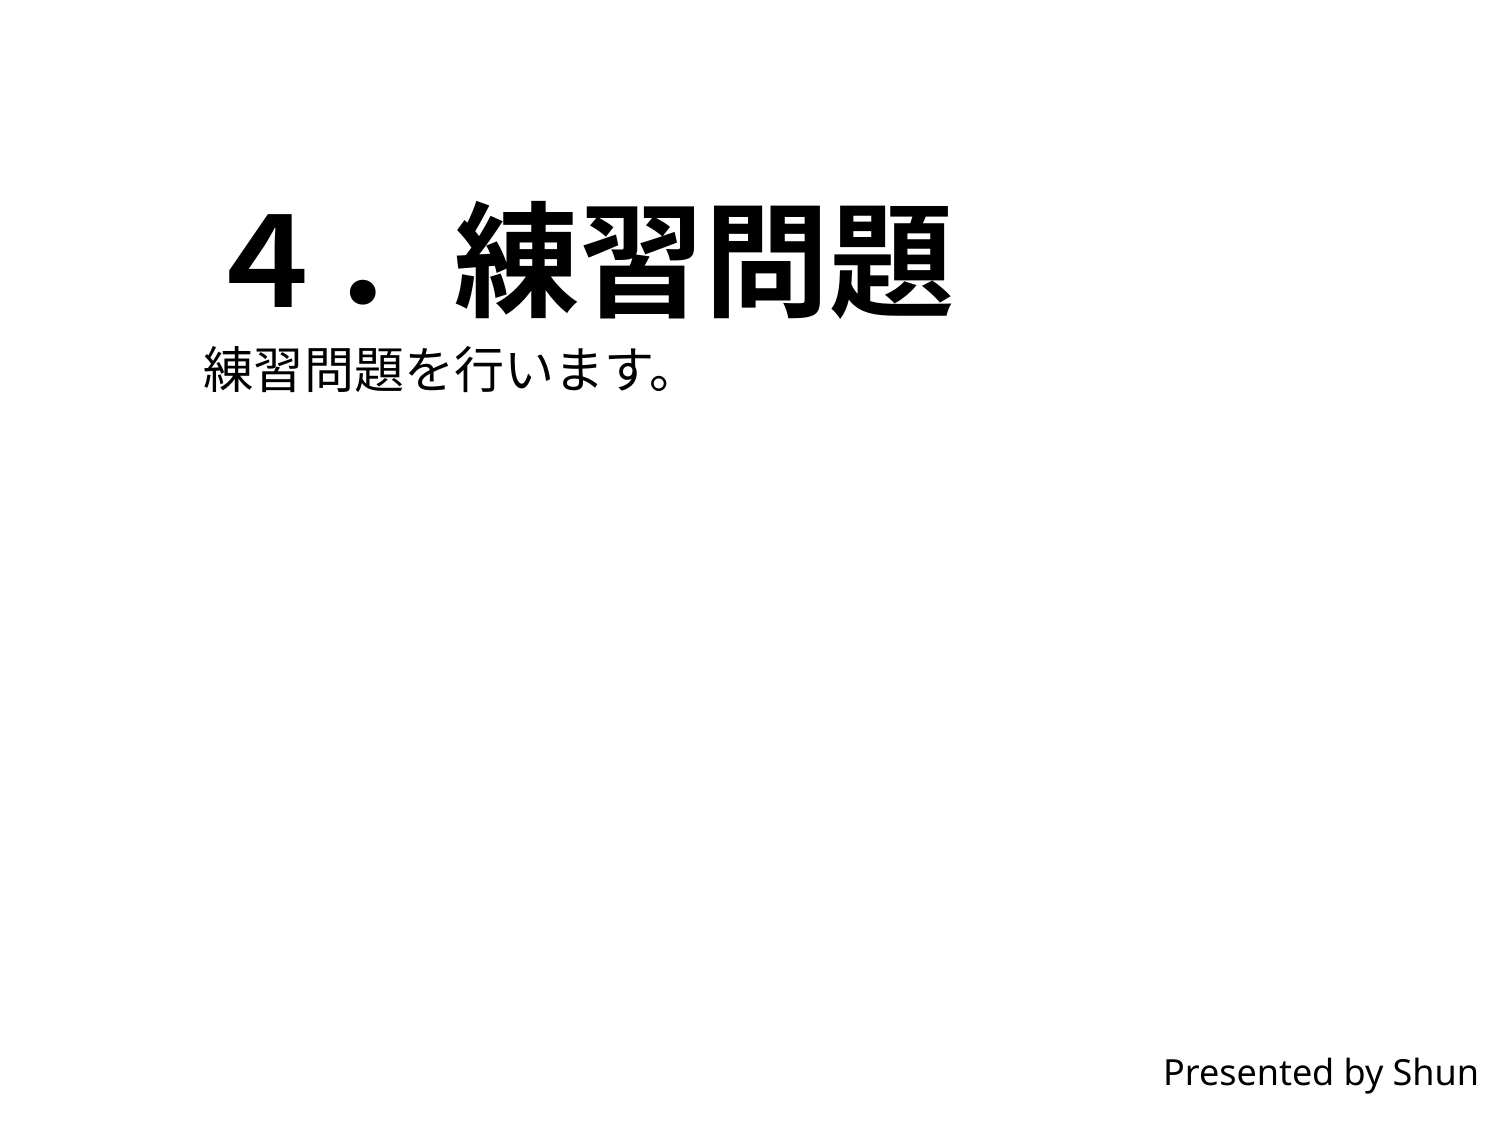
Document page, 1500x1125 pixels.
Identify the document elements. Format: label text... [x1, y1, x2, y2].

subtitle 練習問題を行います。 [188, 342, 1314, 952]
text_box Presented by Shun [1142, 1047, 1500, 1125]
title ４．練習問題 [188, 171, 1348, 342]
